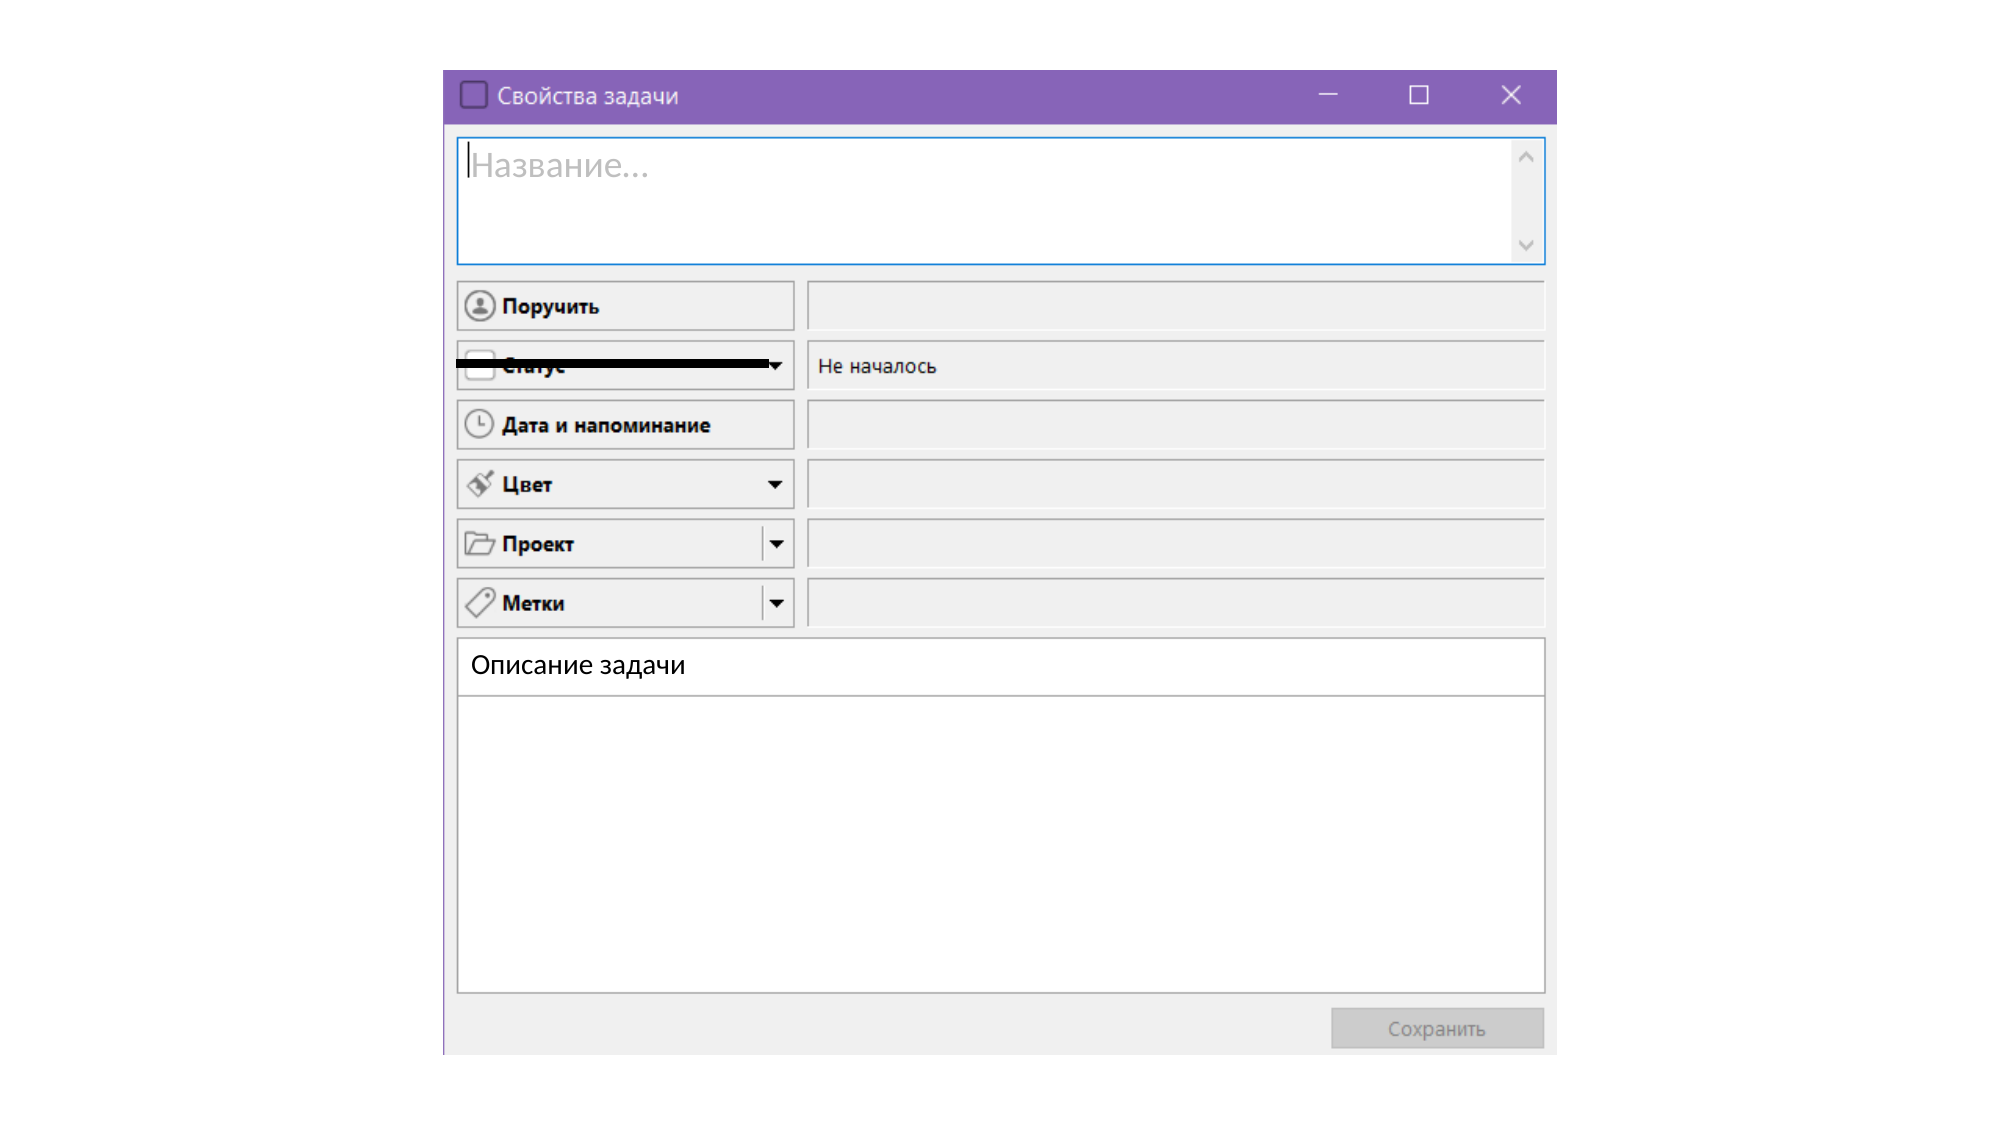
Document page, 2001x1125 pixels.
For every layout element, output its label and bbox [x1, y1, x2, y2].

picture [443, 70, 1557, 1055]
